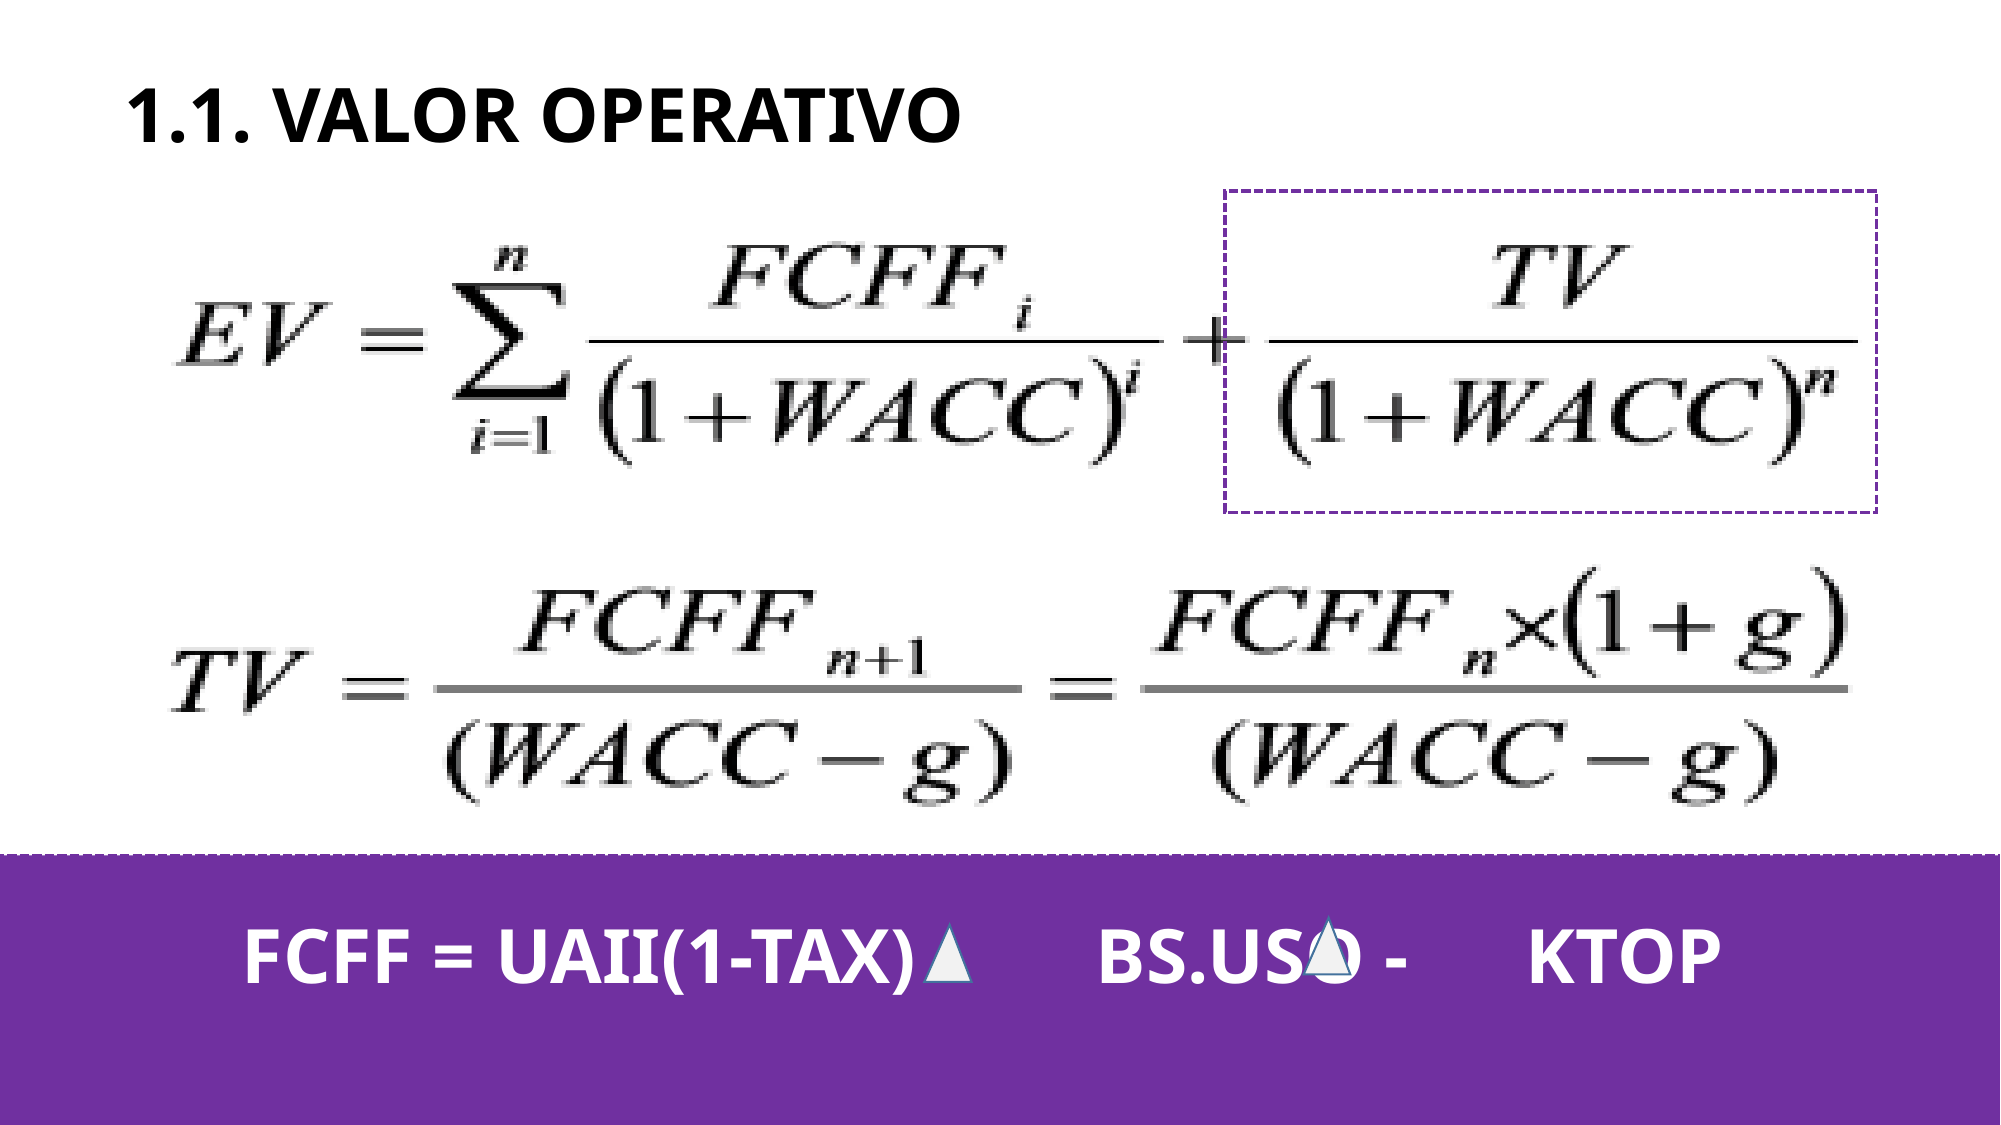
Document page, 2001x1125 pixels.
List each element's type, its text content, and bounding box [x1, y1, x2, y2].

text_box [226, 850, 1952, 1068]
text_box [1224, 190, 1878, 213]
title 1.1. VALOR OPERATIVO [109, 37, 1835, 199]
text_box [0, 854, 2000, 1125]
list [153, 211, 1877, 830]
